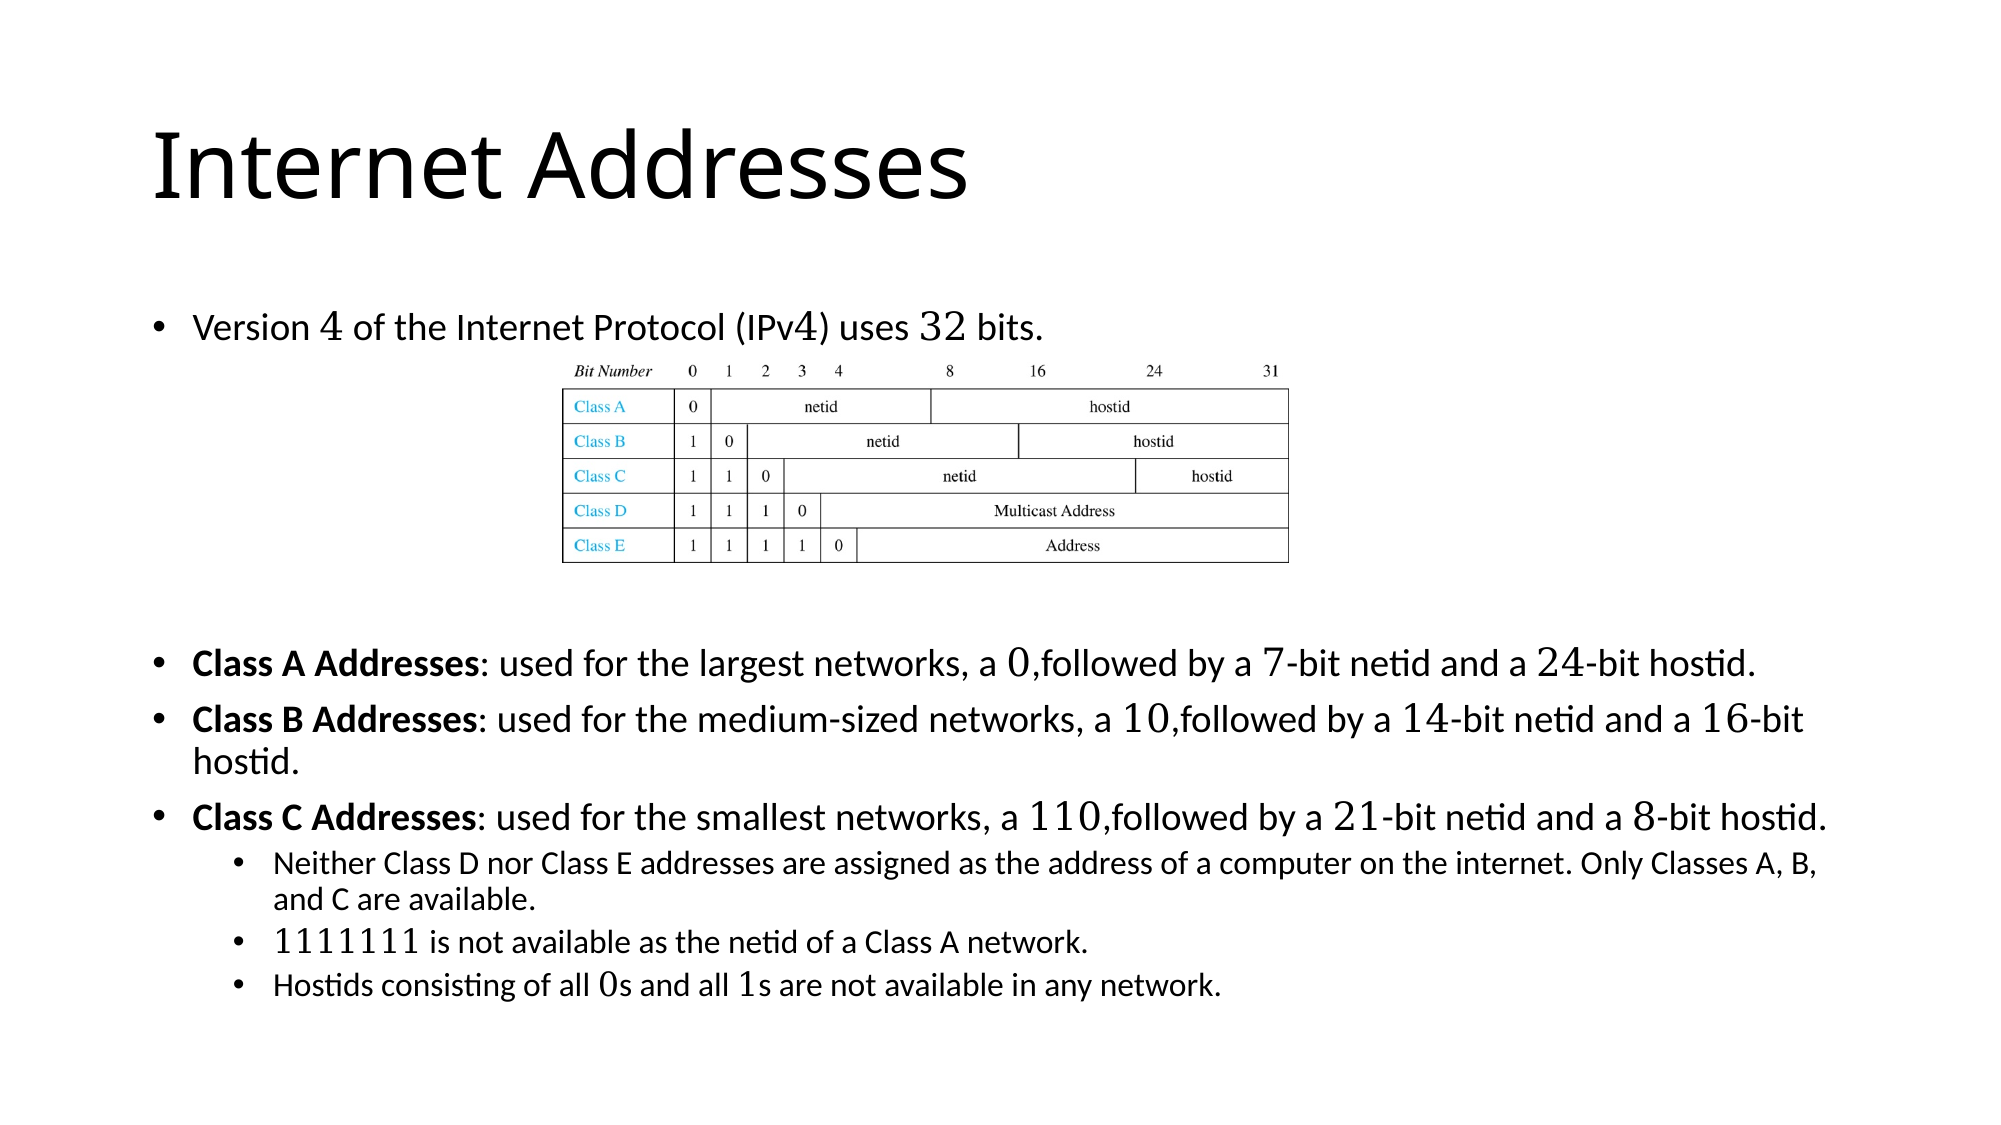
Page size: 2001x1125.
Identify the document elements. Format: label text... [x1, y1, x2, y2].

title Internet Addresses [137, 59, 1863, 278]
list Version 4 of the Internet Protocol (IPv4) uses 32 bits. Class A Addresses: used for the largest networks, a 0,followed by a 7-bit netid and a 24-bit hostid. Class B Addresses: used for the medium-sized networks, a 10,followed by a 14-bit netid and a 16-bit hostid. Class C Addresses: used for the smallest networks, a 110,followed by a 21-bit netid and a 8-bit hostid. Neither Class D nor Class E addresses are assigned as the address of a computer on the internet. Only Classes A, B, and C are available. 1111111 is not available as the netid of a Class A network. Hostids consisting of all 0s and all 1s are not available in any network. [137, 299, 1863, 1014]
picture [562, 362, 1289, 563]
